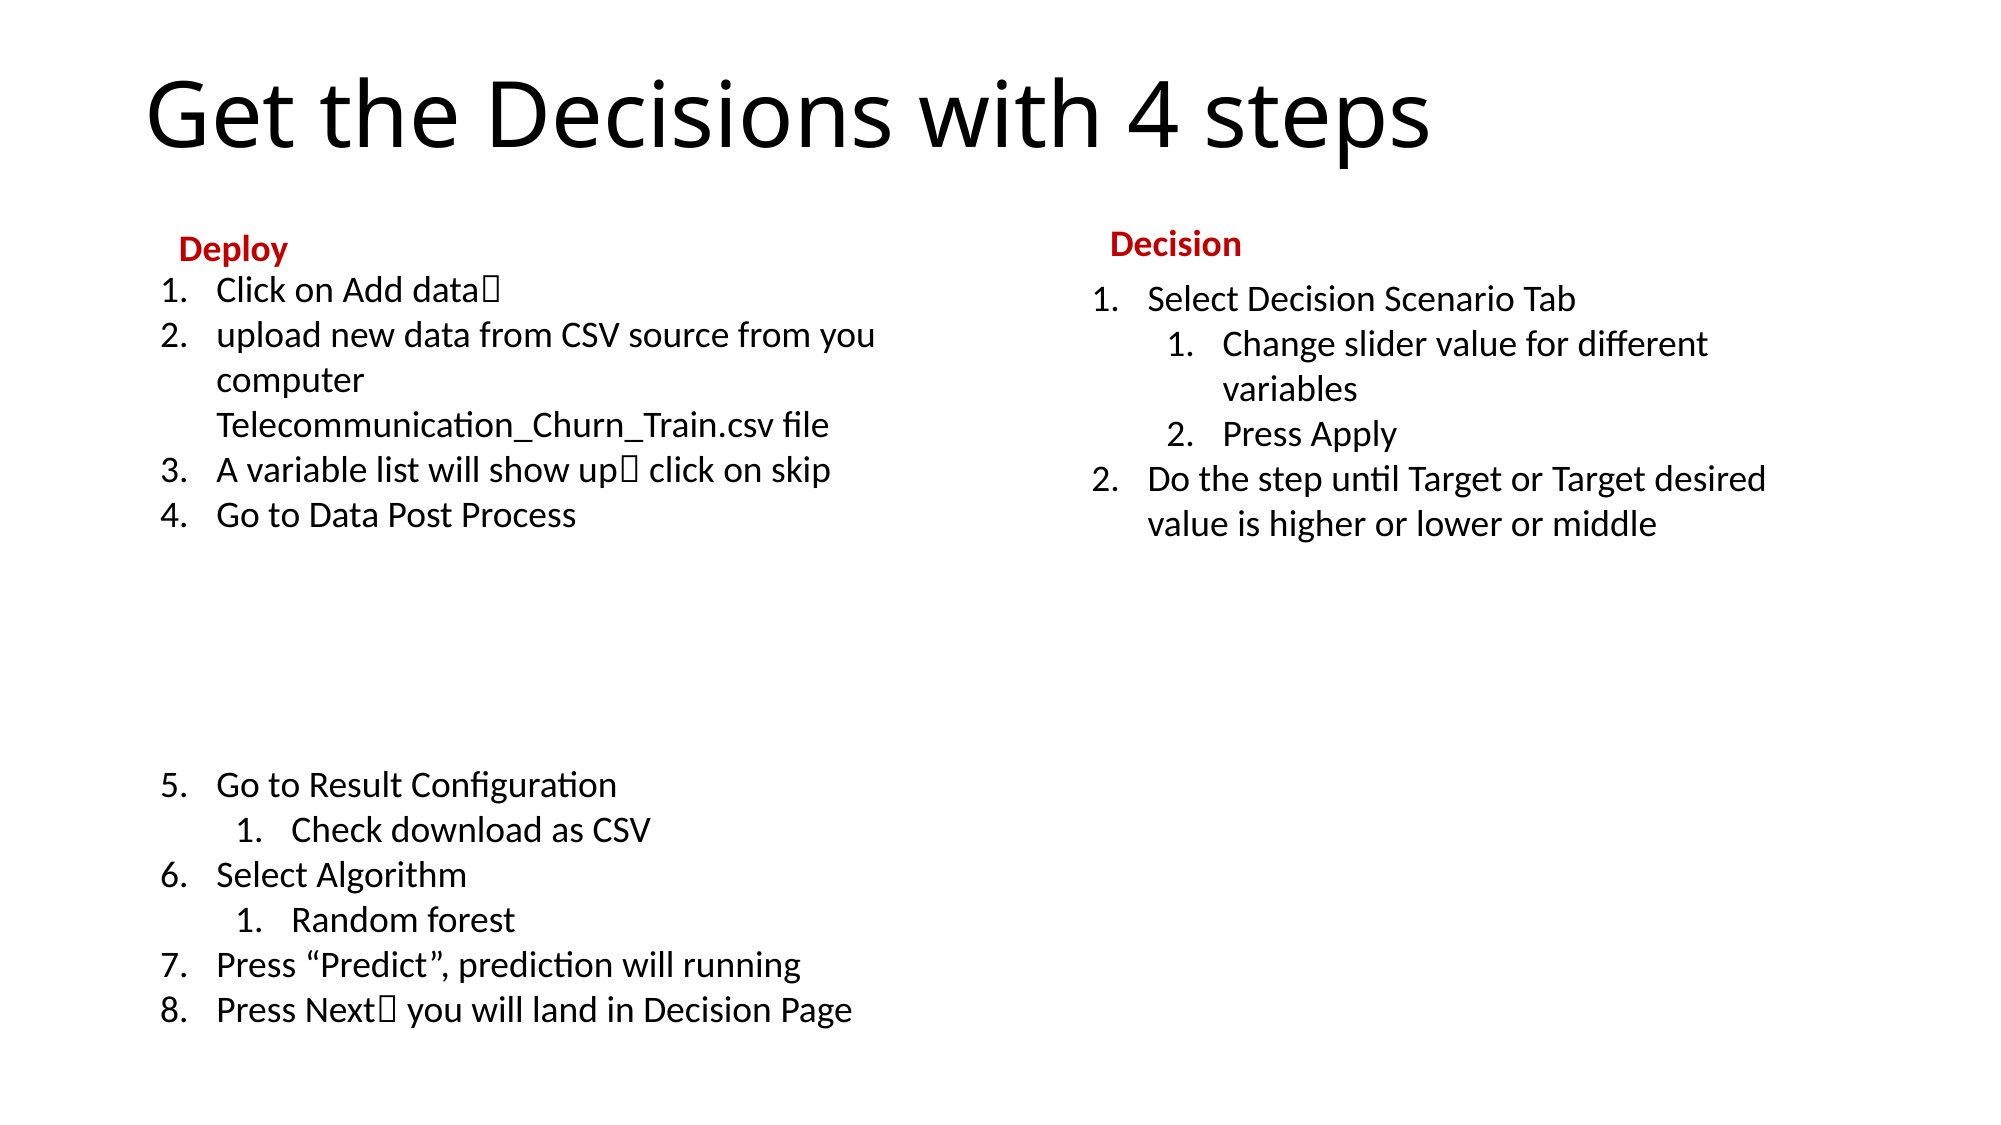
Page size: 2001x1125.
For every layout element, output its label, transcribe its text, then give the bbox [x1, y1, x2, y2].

text_box Select Decision Scenario Tab Change slider value for different variables Press Apply Do the step until Target or Target desired value is higher or lower or middle [1076, 266, 1836, 552]
text_box Click on Add data upload new data from CSV source from you computer Telecommunication_Churn_Train.csv file A variable list will show up click on skip Go to Data Post Process Go to Result Configuration Check download as CSV Select Algorithm Random forest Press “Predict”, prediction will running Press Next you will land in Decision Page [145, 257, 944, 1038]
title Get the Decisions with 4 steps [129, 32, 1855, 204]
text_box Decision [1095, 211, 1318, 272]
text_box Deploy [164, 216, 387, 277]
